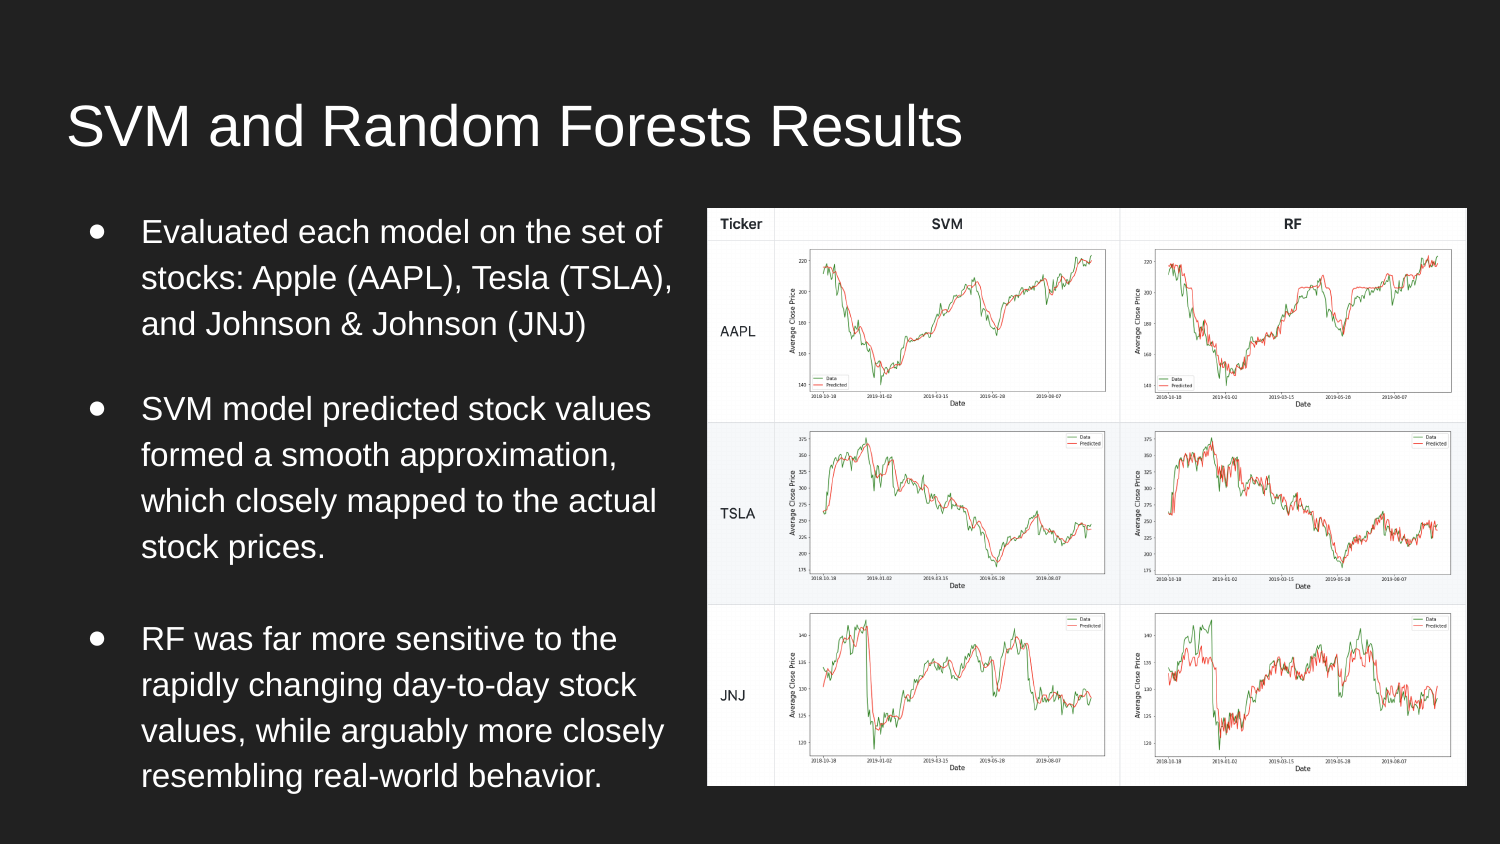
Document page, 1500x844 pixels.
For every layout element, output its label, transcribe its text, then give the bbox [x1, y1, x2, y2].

list Evaluated each model on the set of stocks: Apple (AAPL), Tesla (TSLA), and Johnson & Johnson (JNJ) SVM model predicted stock values formed a smooth approximation, which closely mapped to the actual stock prices. RF was far more sensitive to the rapidly changing day-to-day stock values, while arguably more closely resembling real-world behavior. [51, 189, 708, 750]
picture [706, 207, 1468, 787]
title SVM and Random Forests Results [51, 72, 1449, 167]
